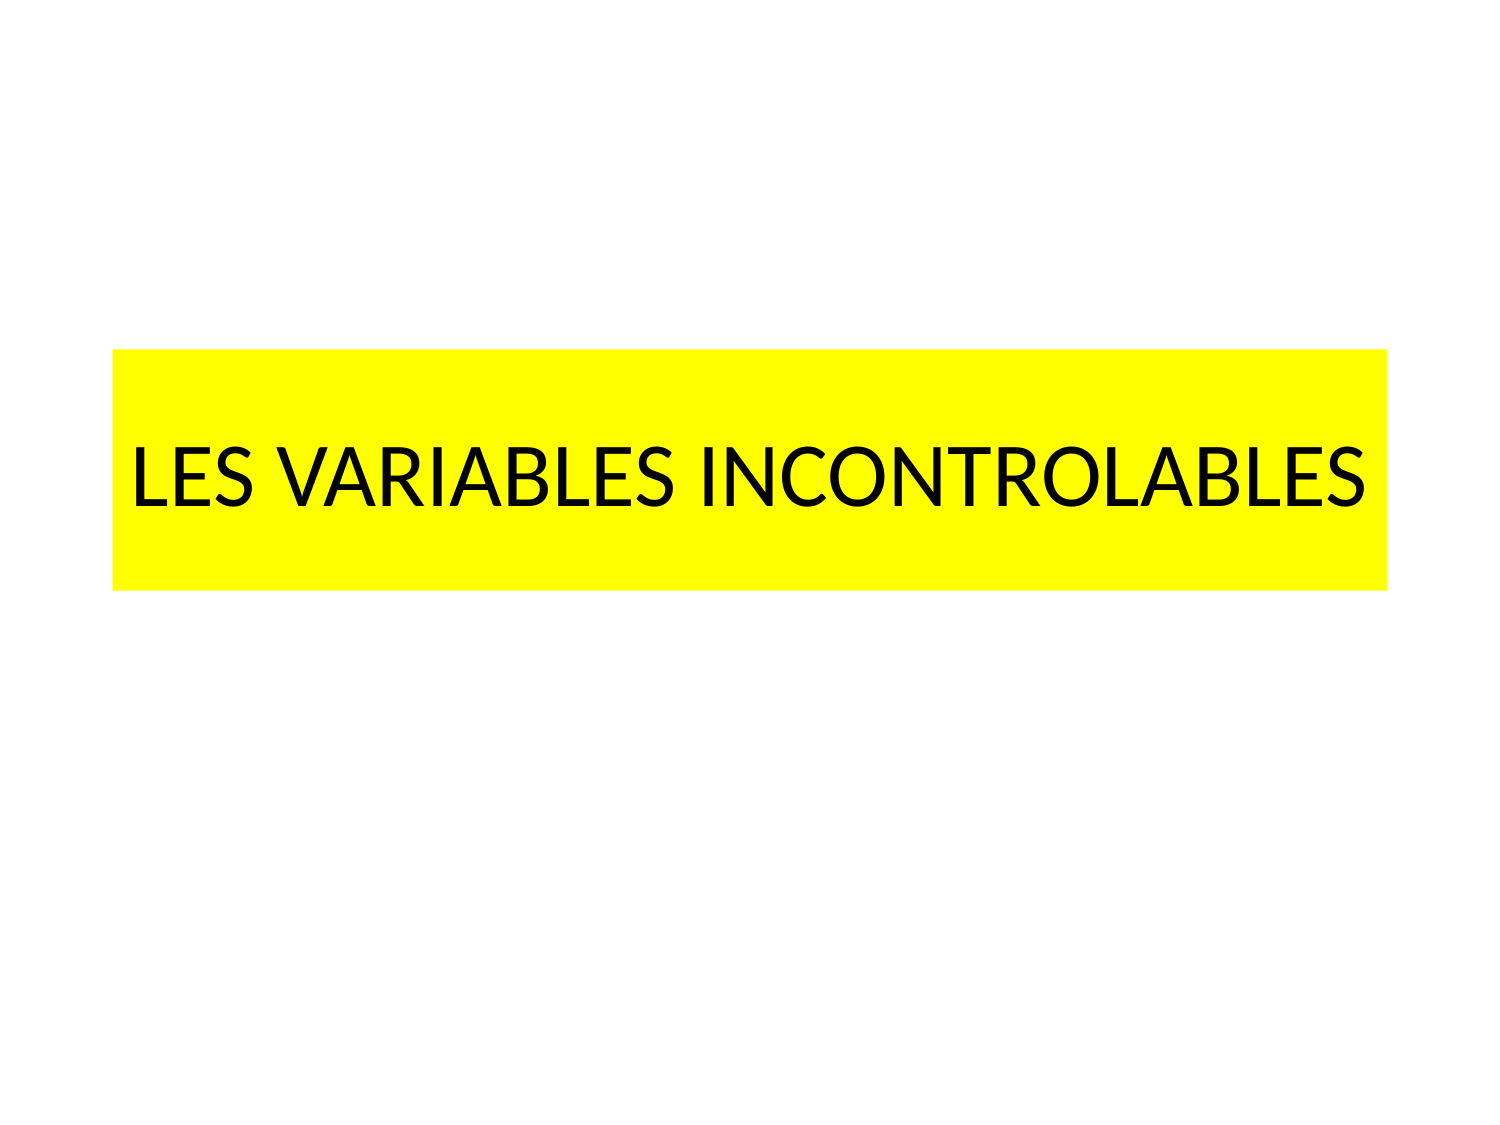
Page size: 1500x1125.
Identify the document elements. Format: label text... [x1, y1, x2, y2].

title LES VARIABLES INCONTROLABLES [112, 349, 1388, 591]
